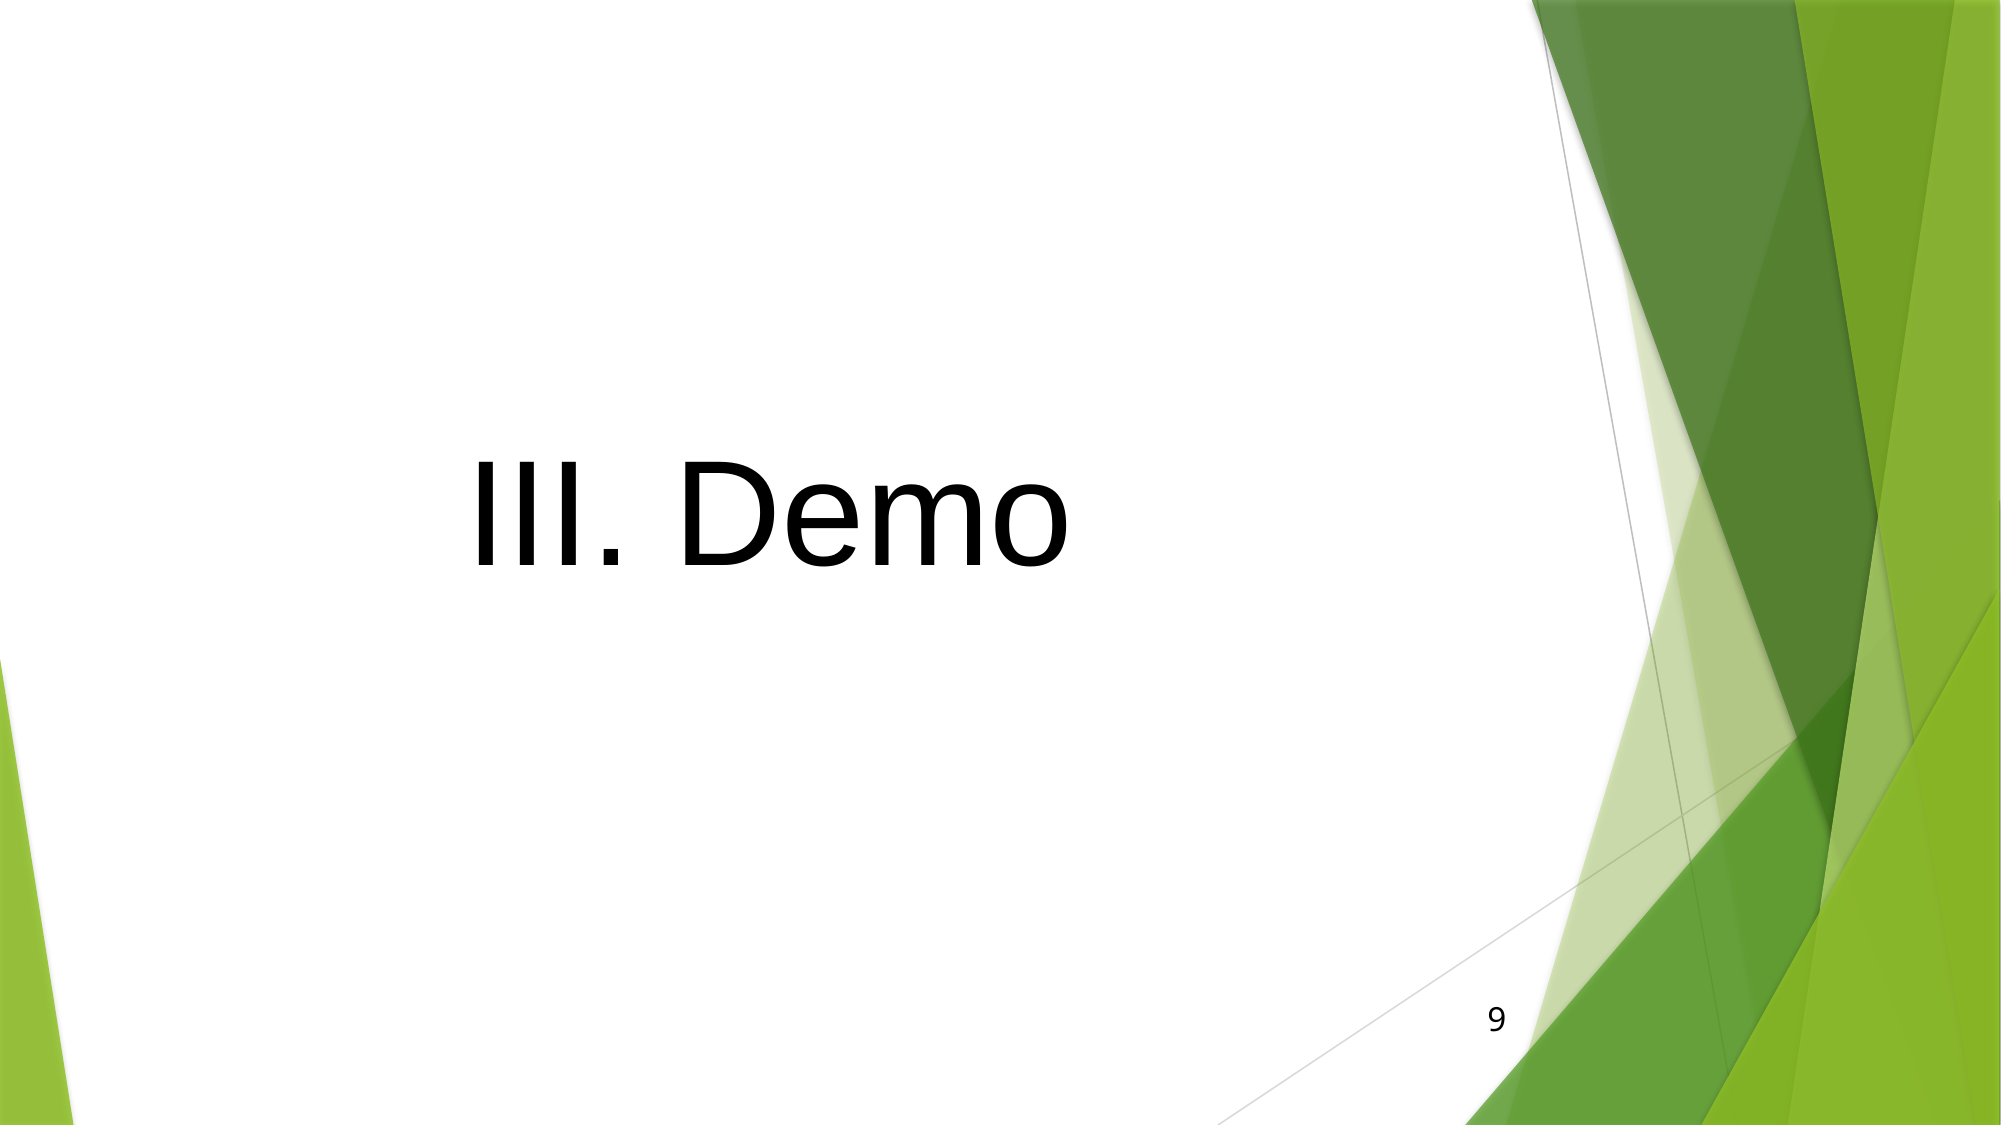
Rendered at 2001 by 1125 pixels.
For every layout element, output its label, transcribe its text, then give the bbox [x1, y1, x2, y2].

title III. Demo [450, 407, 1644, 589]
slide_number 9 [1409, 991, 1522, 1051]
